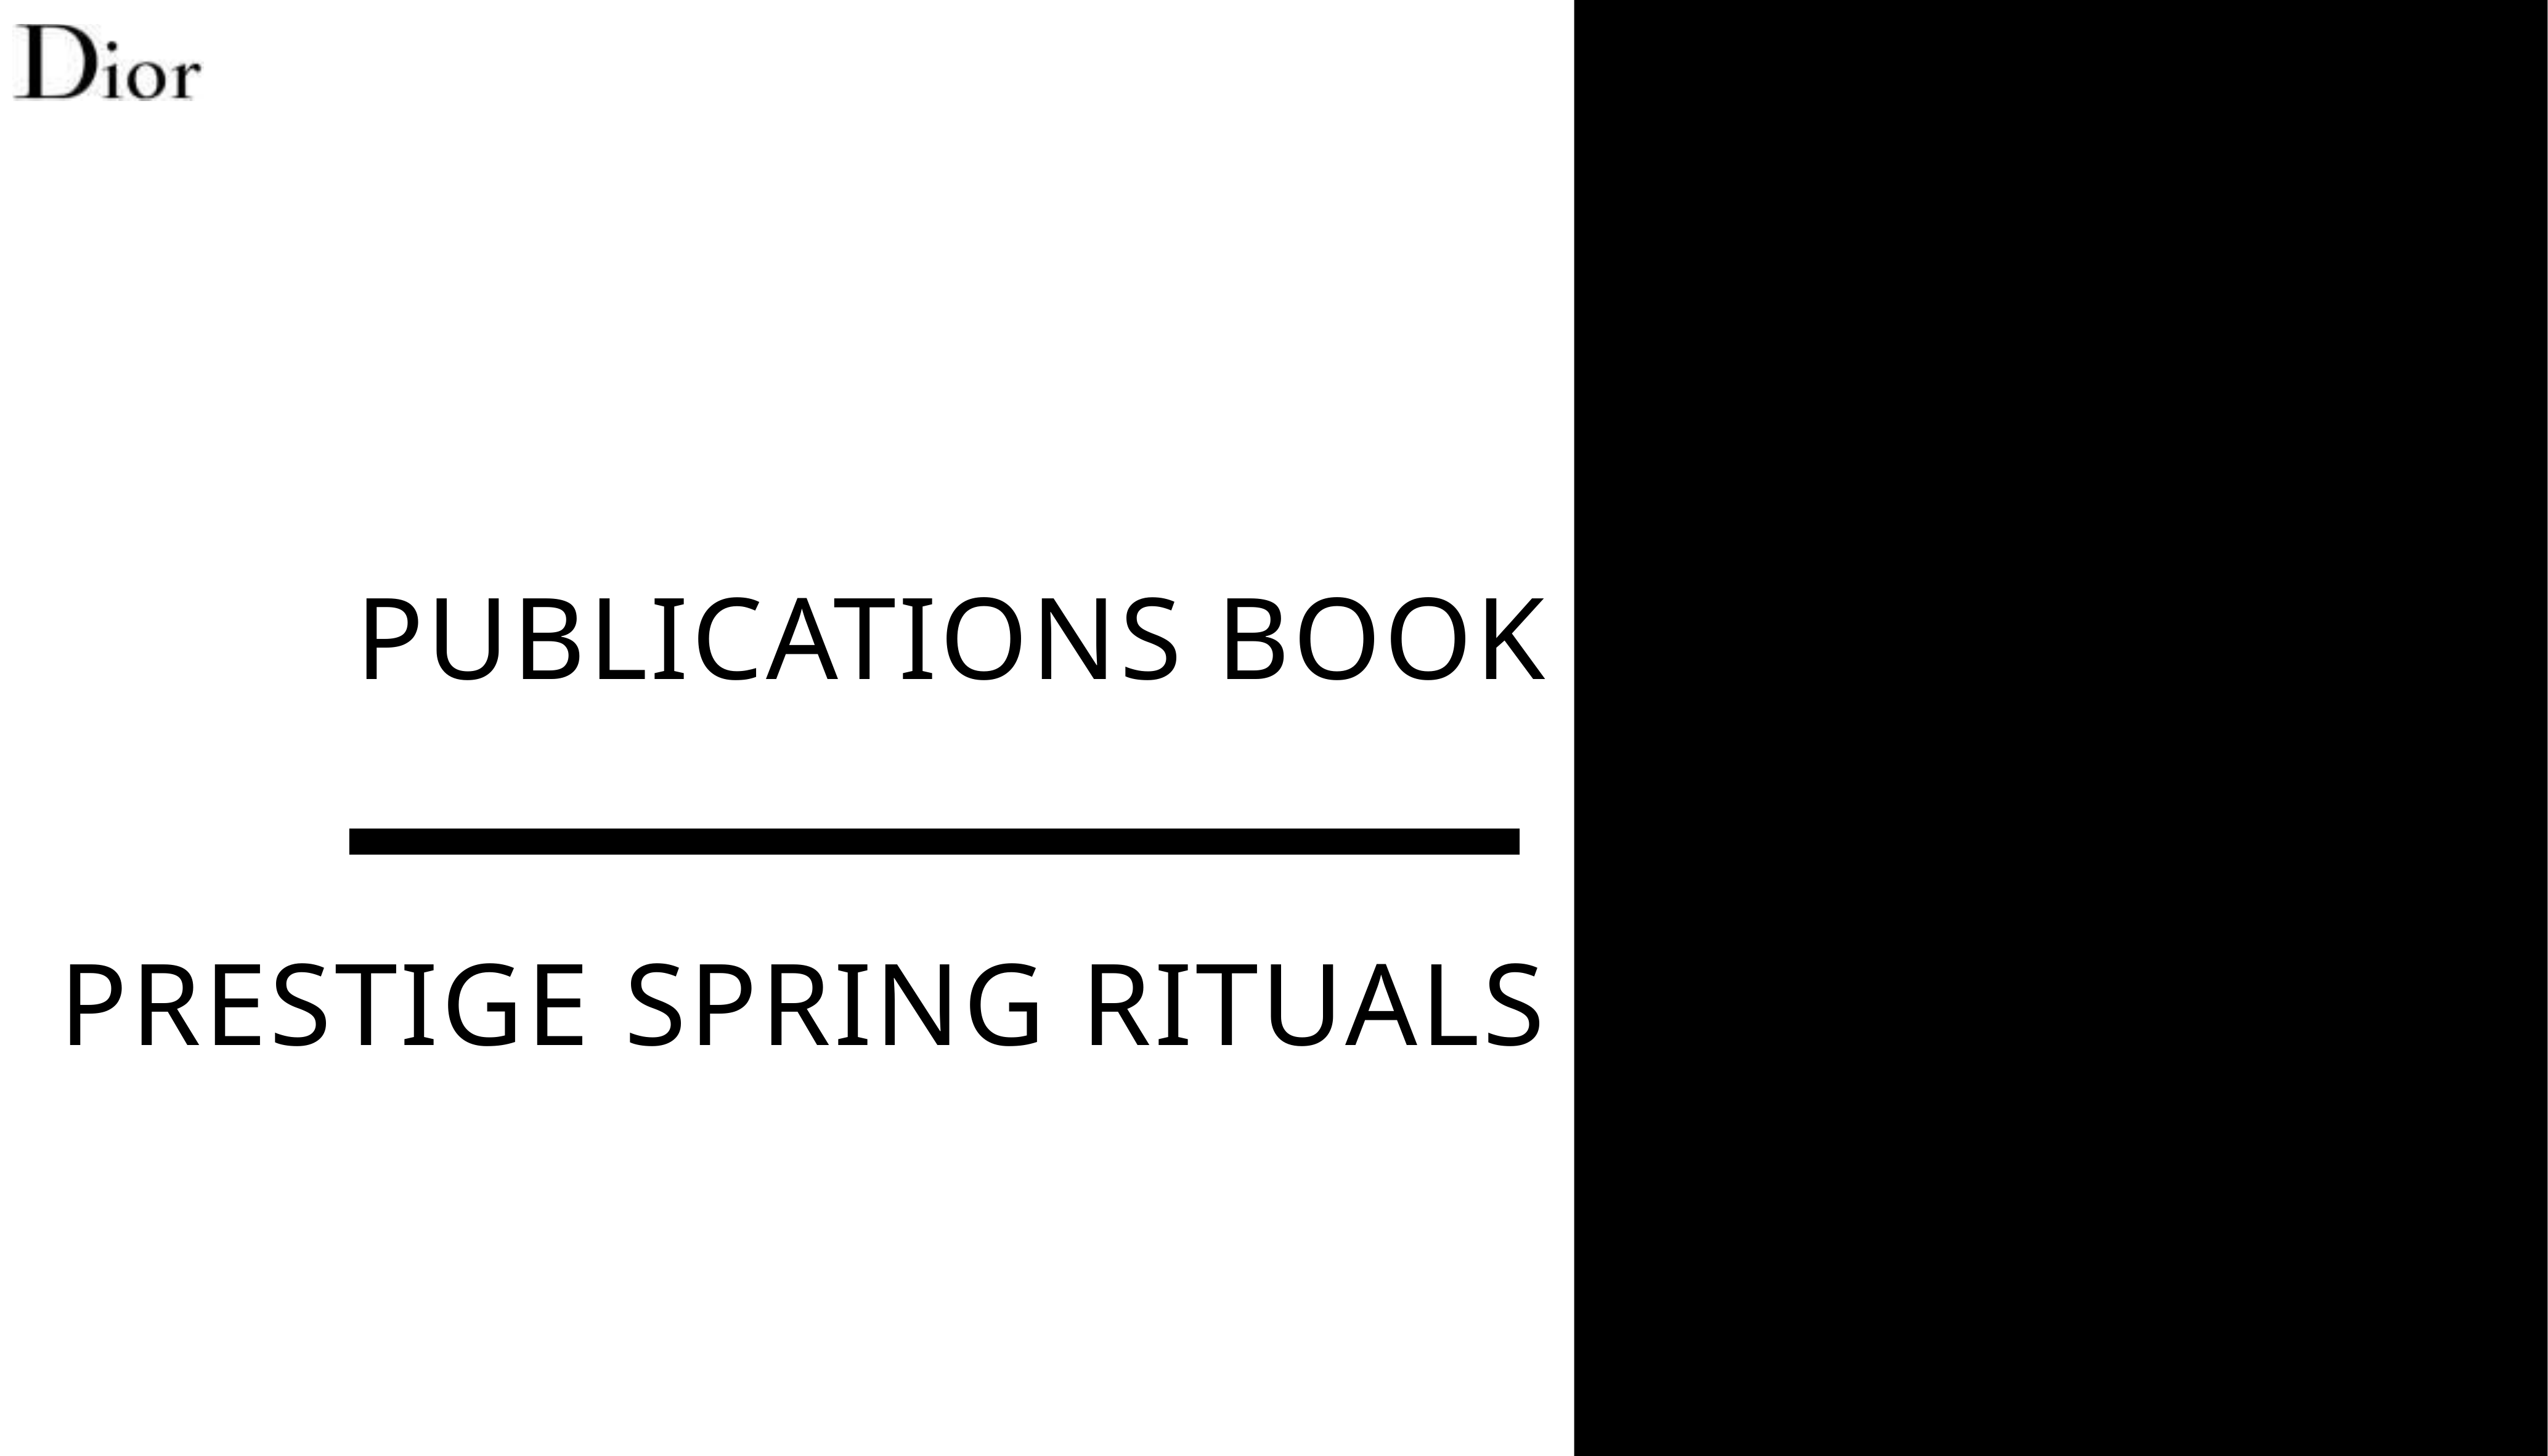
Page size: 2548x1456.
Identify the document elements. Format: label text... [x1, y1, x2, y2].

picture [12, 24, 204, 101]
text_box PUBLICATIONS BOOK PRESTIGE SPRING RITUALS [0, 582, 1547, 1070]
text_box [1573, 0, 2548, 1456]
text_box [348, 827, 1521, 856]
